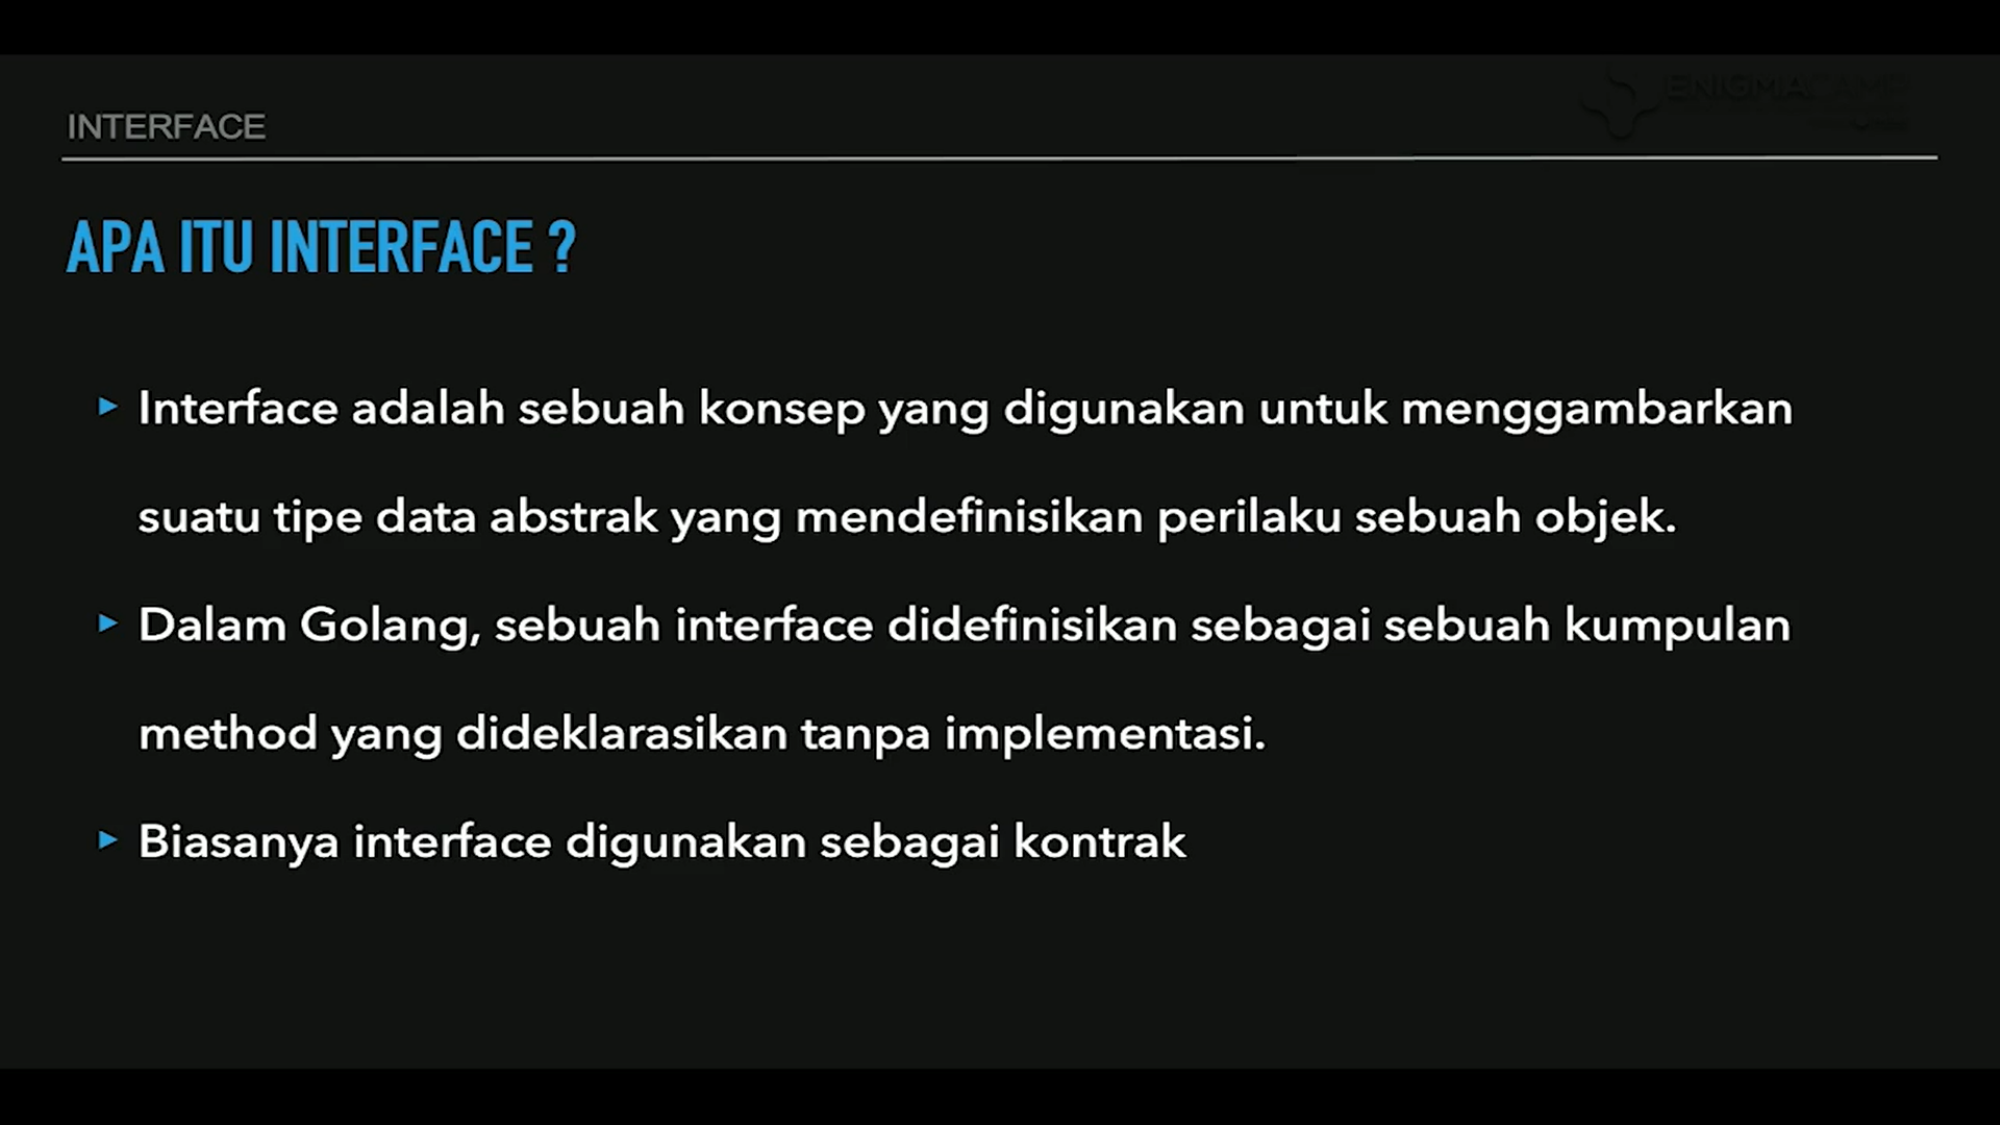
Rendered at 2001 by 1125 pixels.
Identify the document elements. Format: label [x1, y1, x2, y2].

list [0, 0, 2000, 1125]
